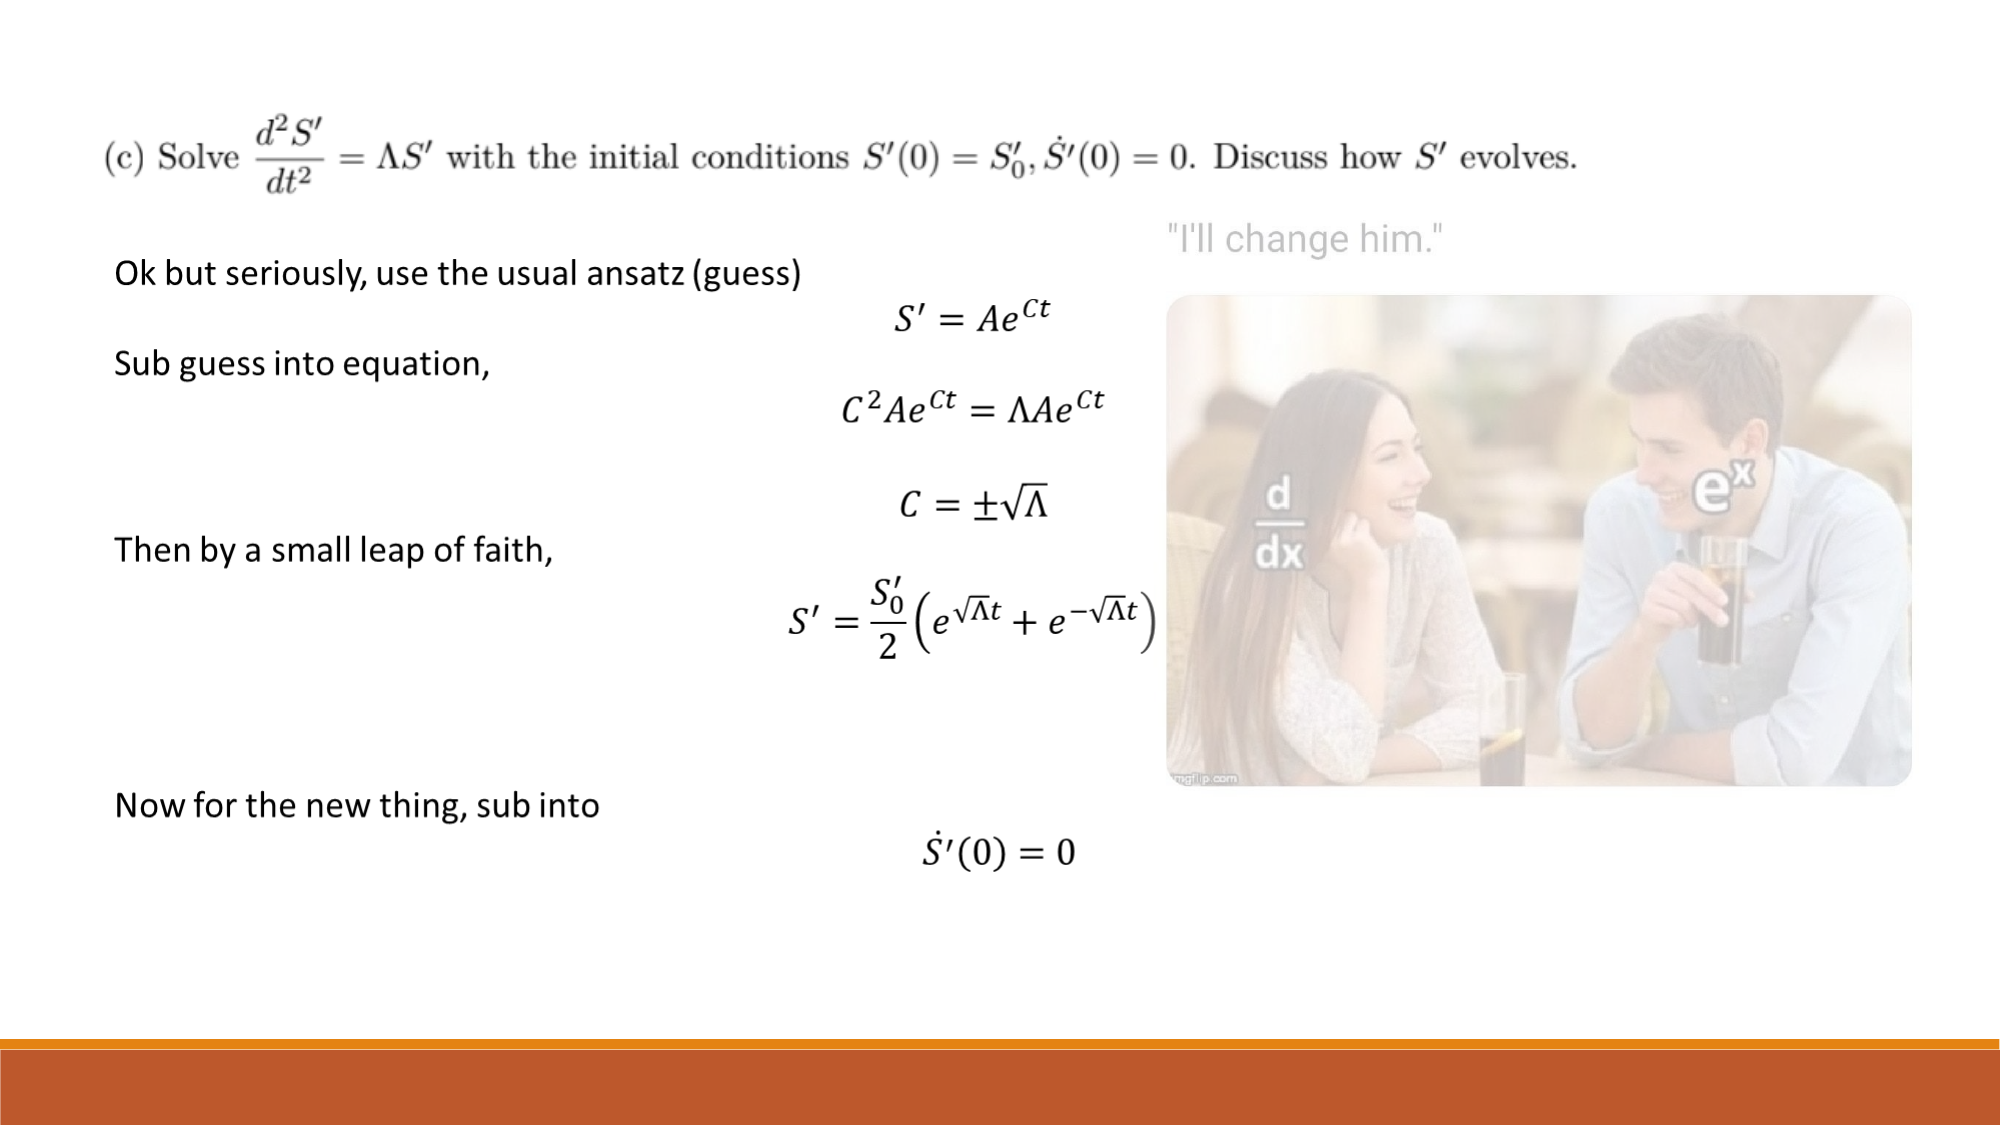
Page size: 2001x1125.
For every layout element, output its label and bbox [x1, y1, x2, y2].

text_box [99, 775, 1900, 883]
picture [46, 104, 1937, 799]
text_box [99, 254, 1136, 670]
